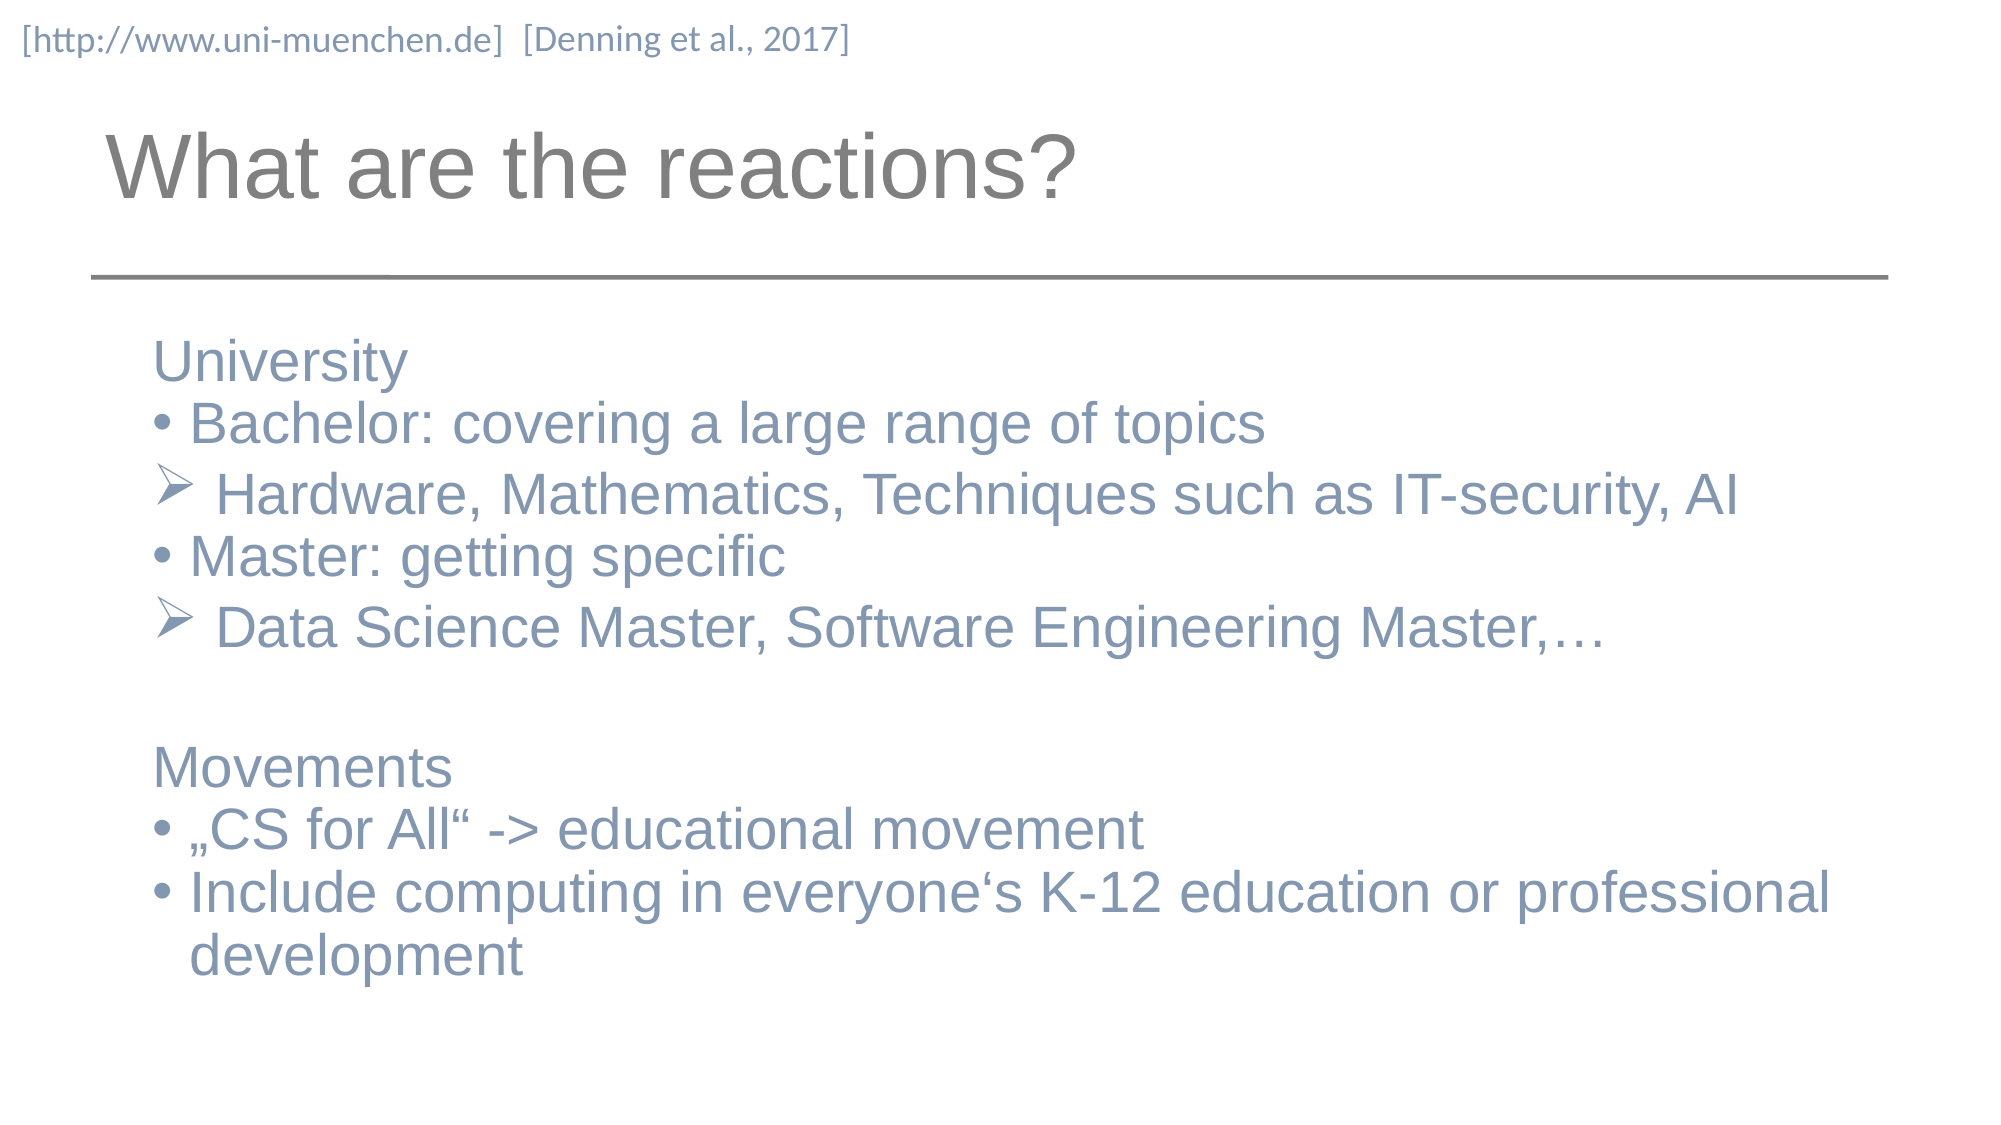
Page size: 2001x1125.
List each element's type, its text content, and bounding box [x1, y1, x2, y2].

text_box University Bachelor: covering a large range of topics Hardware, Mathematics, Techniques such as IT-security, AI Master: getting specific Data Science Master, Software Engineering Master,… Movements „CS for All“ -> educational movement Include computing in everyone‘s K-12 education or professional development [137, 316, 1863, 1030]
text_box [Denning et al., 2017] [507, 6, 998, 67]
text_box [http://www.uni-muenchen.de] [6, 7, 573, 113]
text_box What are the reactions? [91, 59, 1863, 276]
